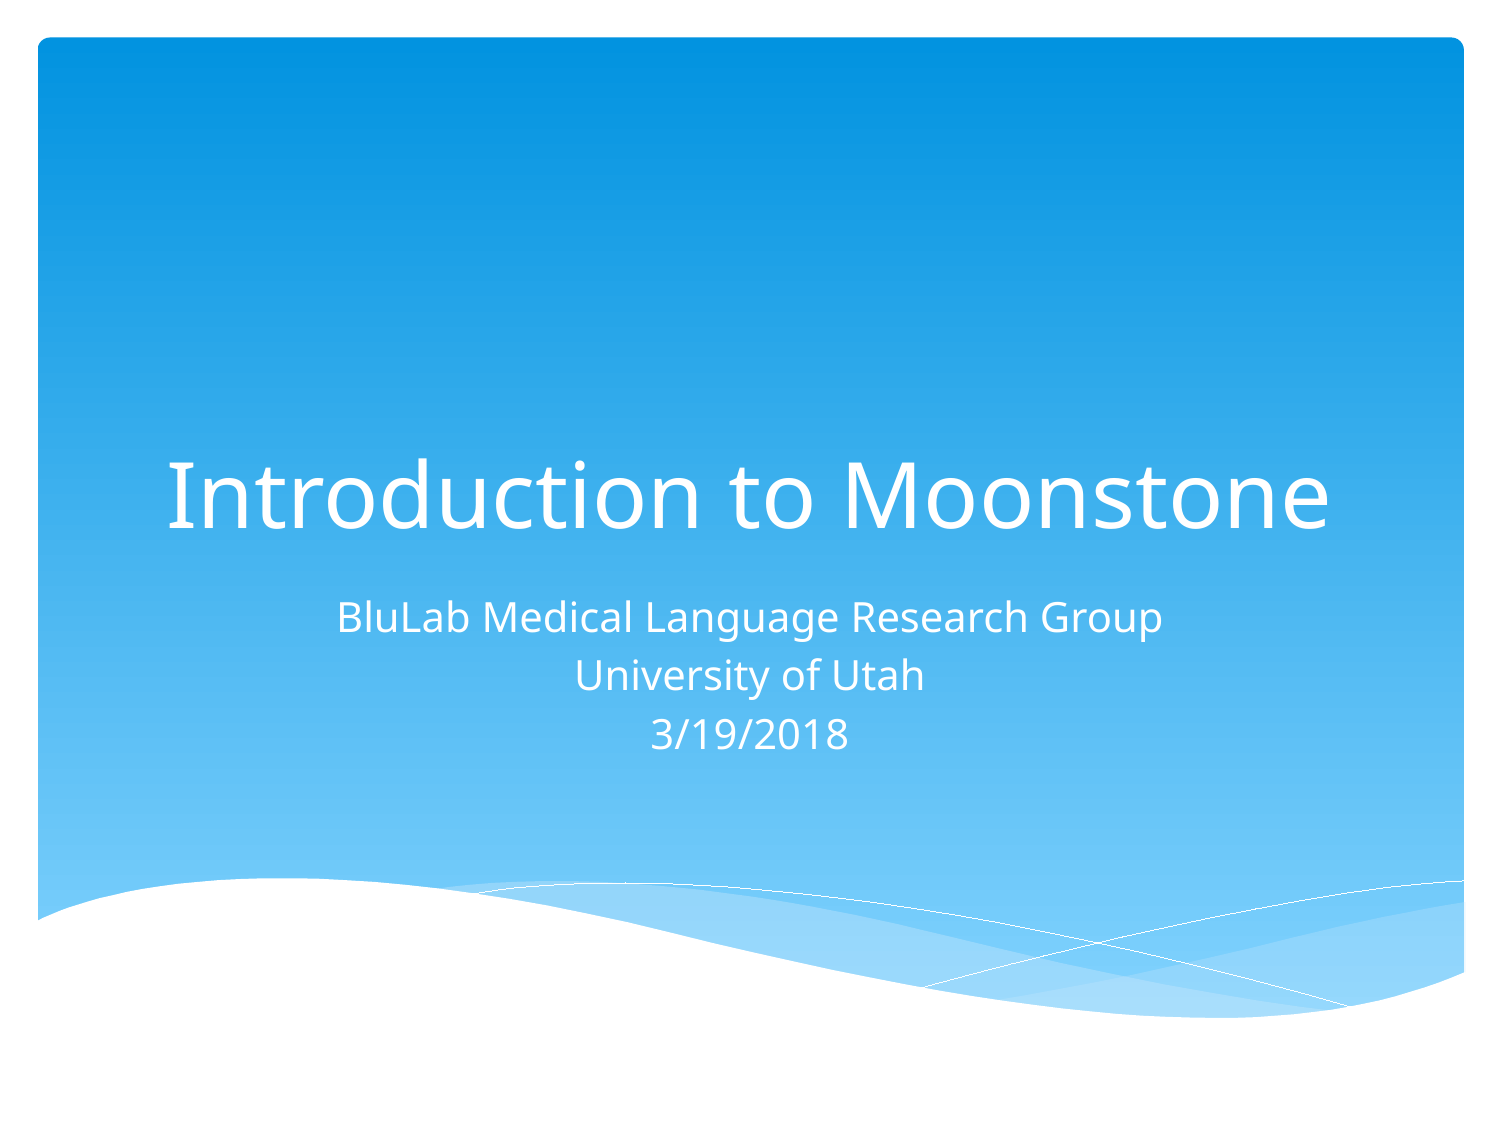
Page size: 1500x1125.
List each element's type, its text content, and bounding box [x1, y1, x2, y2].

subtitle BluLab Medical Language Research Group University of Utah 3/19/2018 [225, 583, 1275, 825]
title Introduction to Moonstone [112, 262, 1388, 555]
